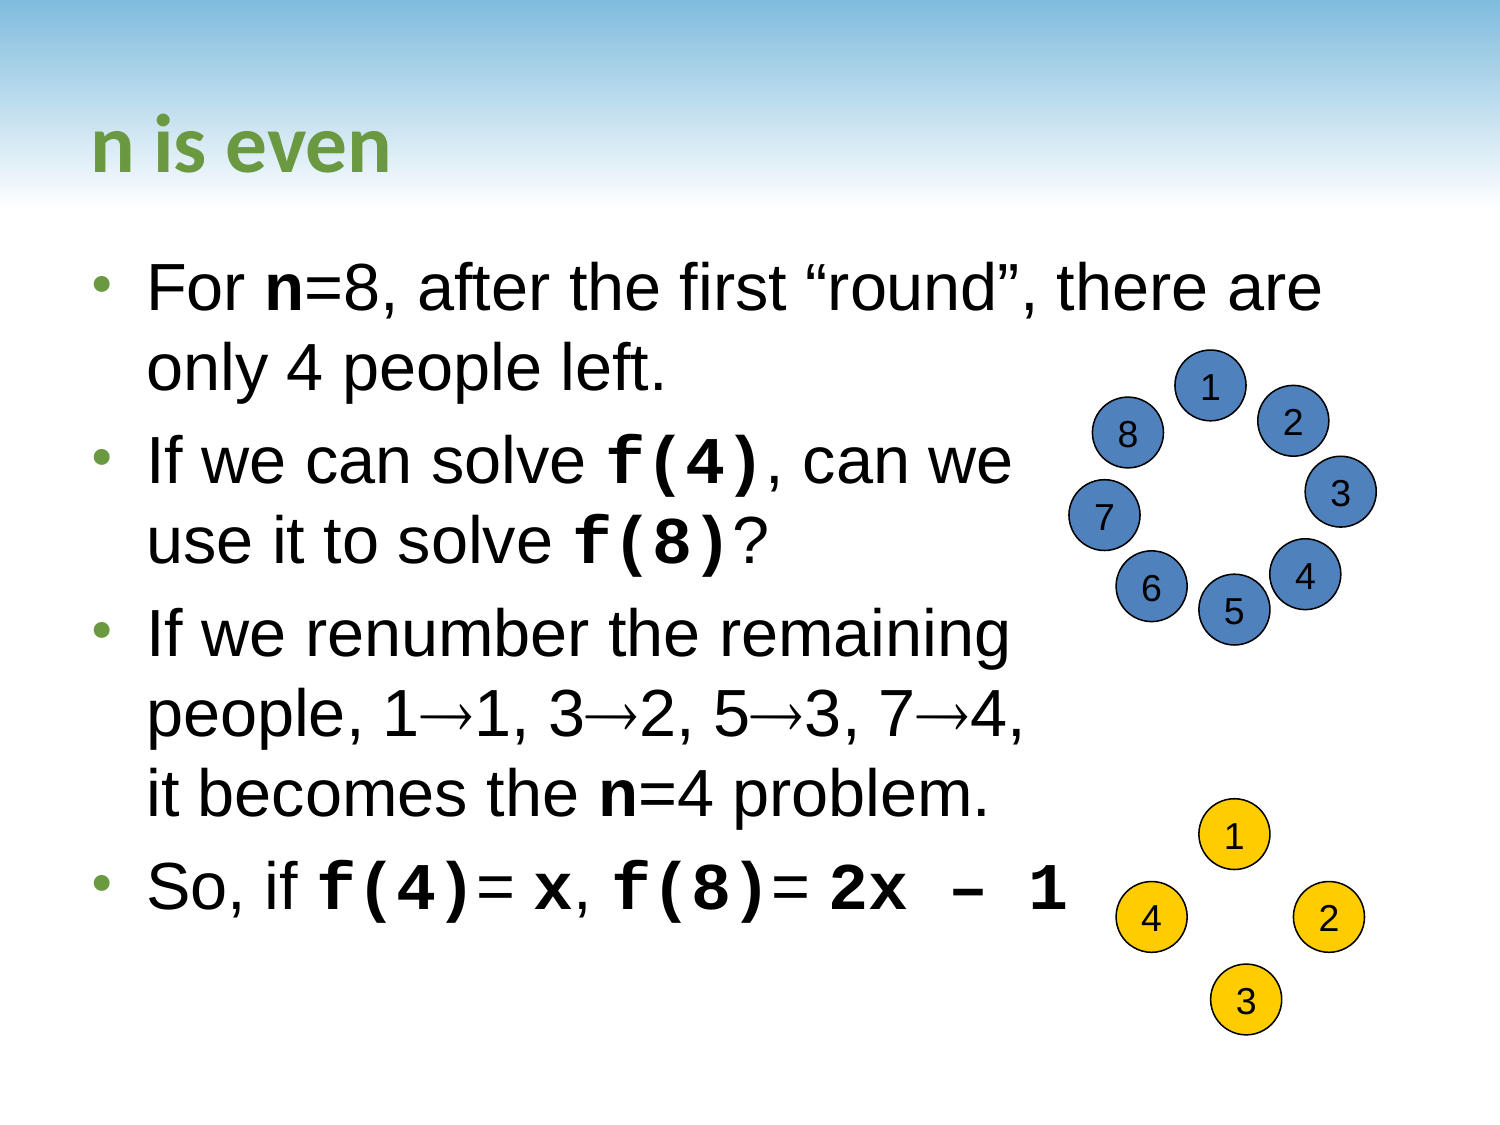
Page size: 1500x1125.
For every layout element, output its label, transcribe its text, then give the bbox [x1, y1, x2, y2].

text_box 5 [1198, 574, 1270, 646]
text_box 4 [1269, 538, 1341, 610]
text_box 7 [1068, 479, 1141, 551]
text_box 2 [1257, 385, 1329, 457]
text_box 3 [1305, 456, 1377, 528]
text_box 8 [1092, 397, 1164, 468]
list For n=8, after the first “round”, there are only 4 people left. If we can solve f(4), can we use it to solve f(8)? If we renumber the remaining people, 11, 32, 53, 74, it becomes the n=4 problem. So, if f(4)= x, f(8)= 2x – 1 [75, 236, 1438, 912]
text_box 1 [1174, 350, 1247, 421]
text_box 6 [1116, 550, 1188, 622]
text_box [1115, 798, 1365, 1036]
title n is even [75, 45, 1425, 233]
